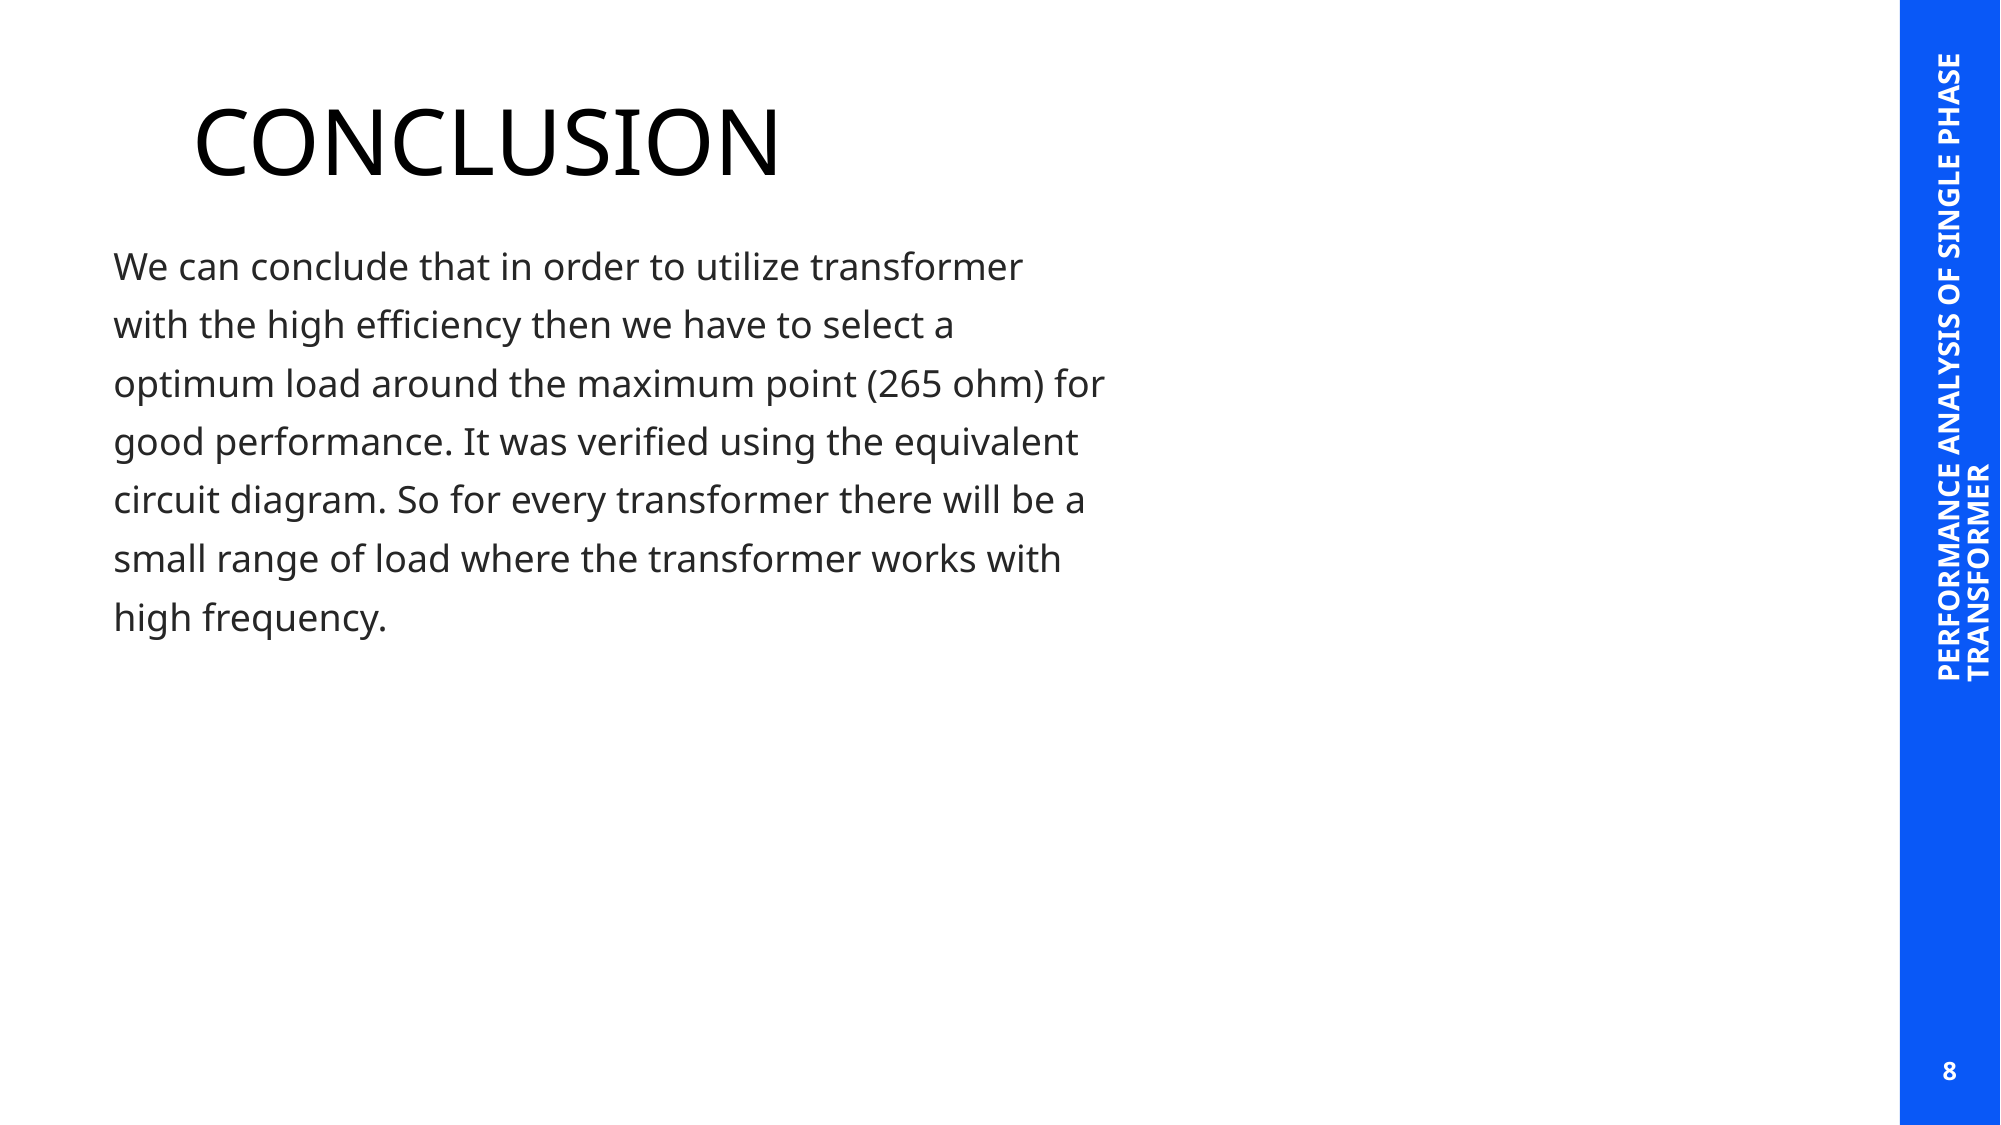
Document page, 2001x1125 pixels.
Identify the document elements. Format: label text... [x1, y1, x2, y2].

title CONCLUSION [98, 93, 800, 199]
slide_number 8 [1899, 1042, 2000, 1103]
list We can conclude that in order to utilize transformer with the high efficiency then we have to select a optimum load around the maximum point (265 ohm) for good performance. It was verified using the equivalent circuit diagram. So for every transformer there will be a small range of load where the transformer works with high frequency. [98, 221, 1125, 1033]
footer PERFORMANCE ANALYSIS OF SINGLE PHASE TRANSFORMER [1920, 22, 1980, 698]
